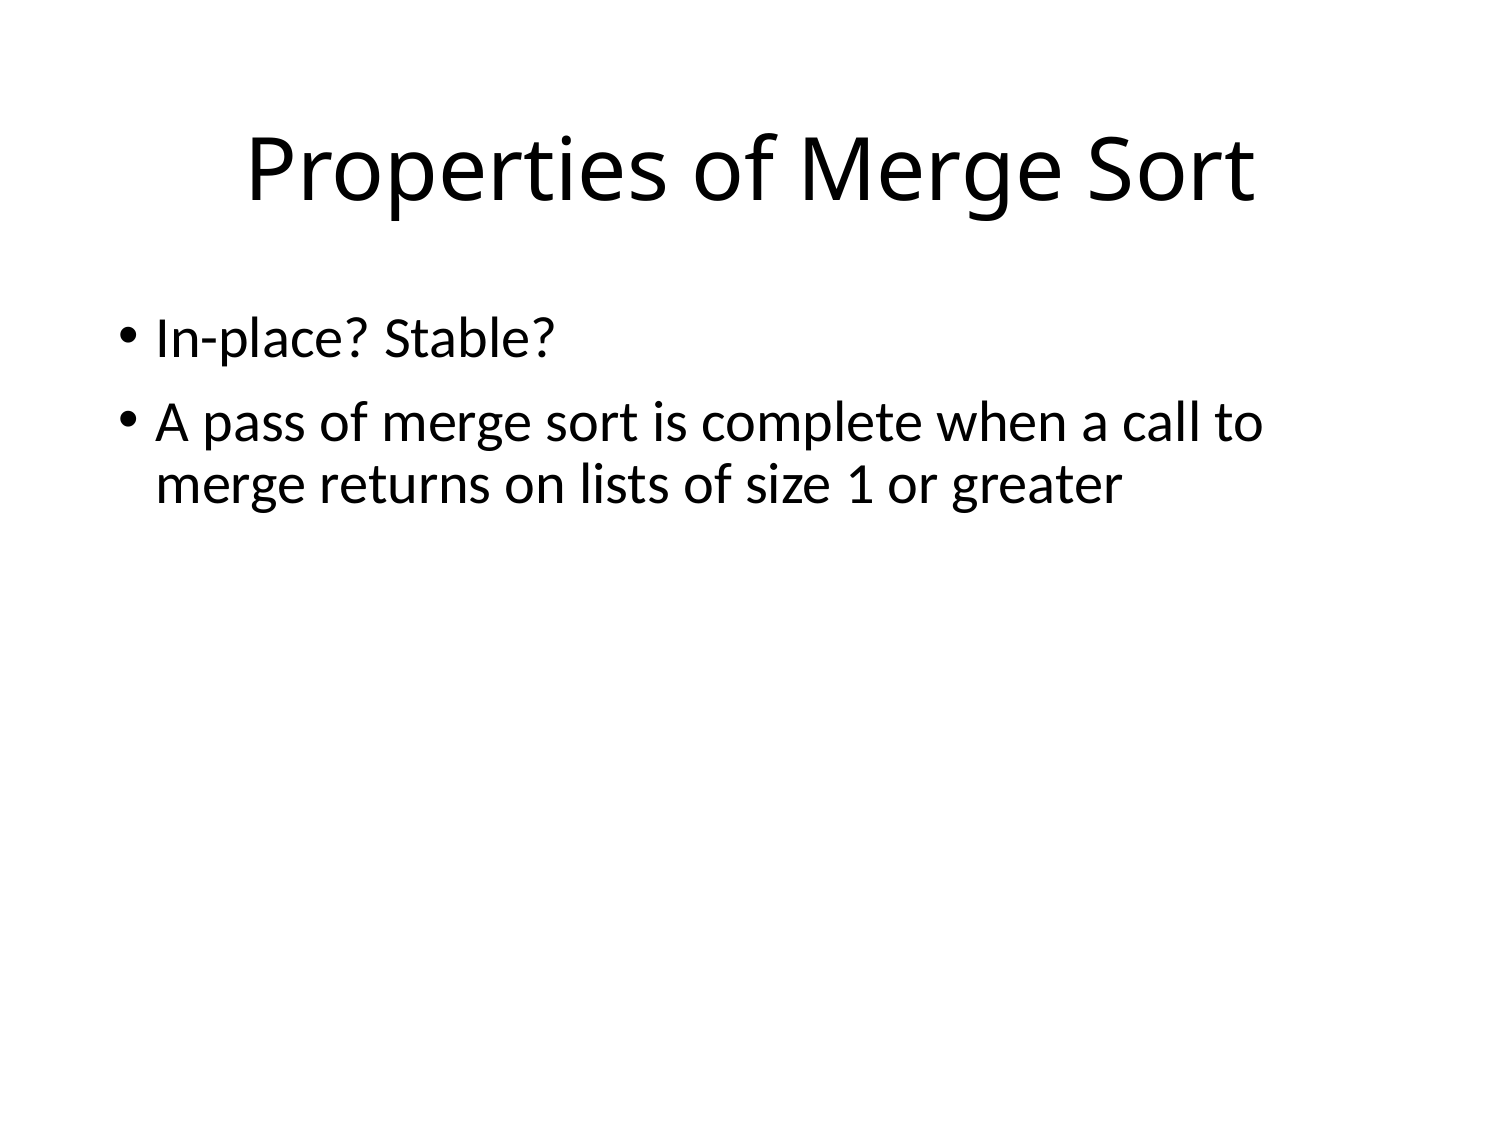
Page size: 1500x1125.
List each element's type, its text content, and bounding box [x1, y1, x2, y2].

list In-place? Stable? A pass of merge sort is complete when a call to merge returns on lists of size 1 or greater [103, 299, 1397, 1014]
title Properties of Merge Sort [103, 59, 1397, 278]
